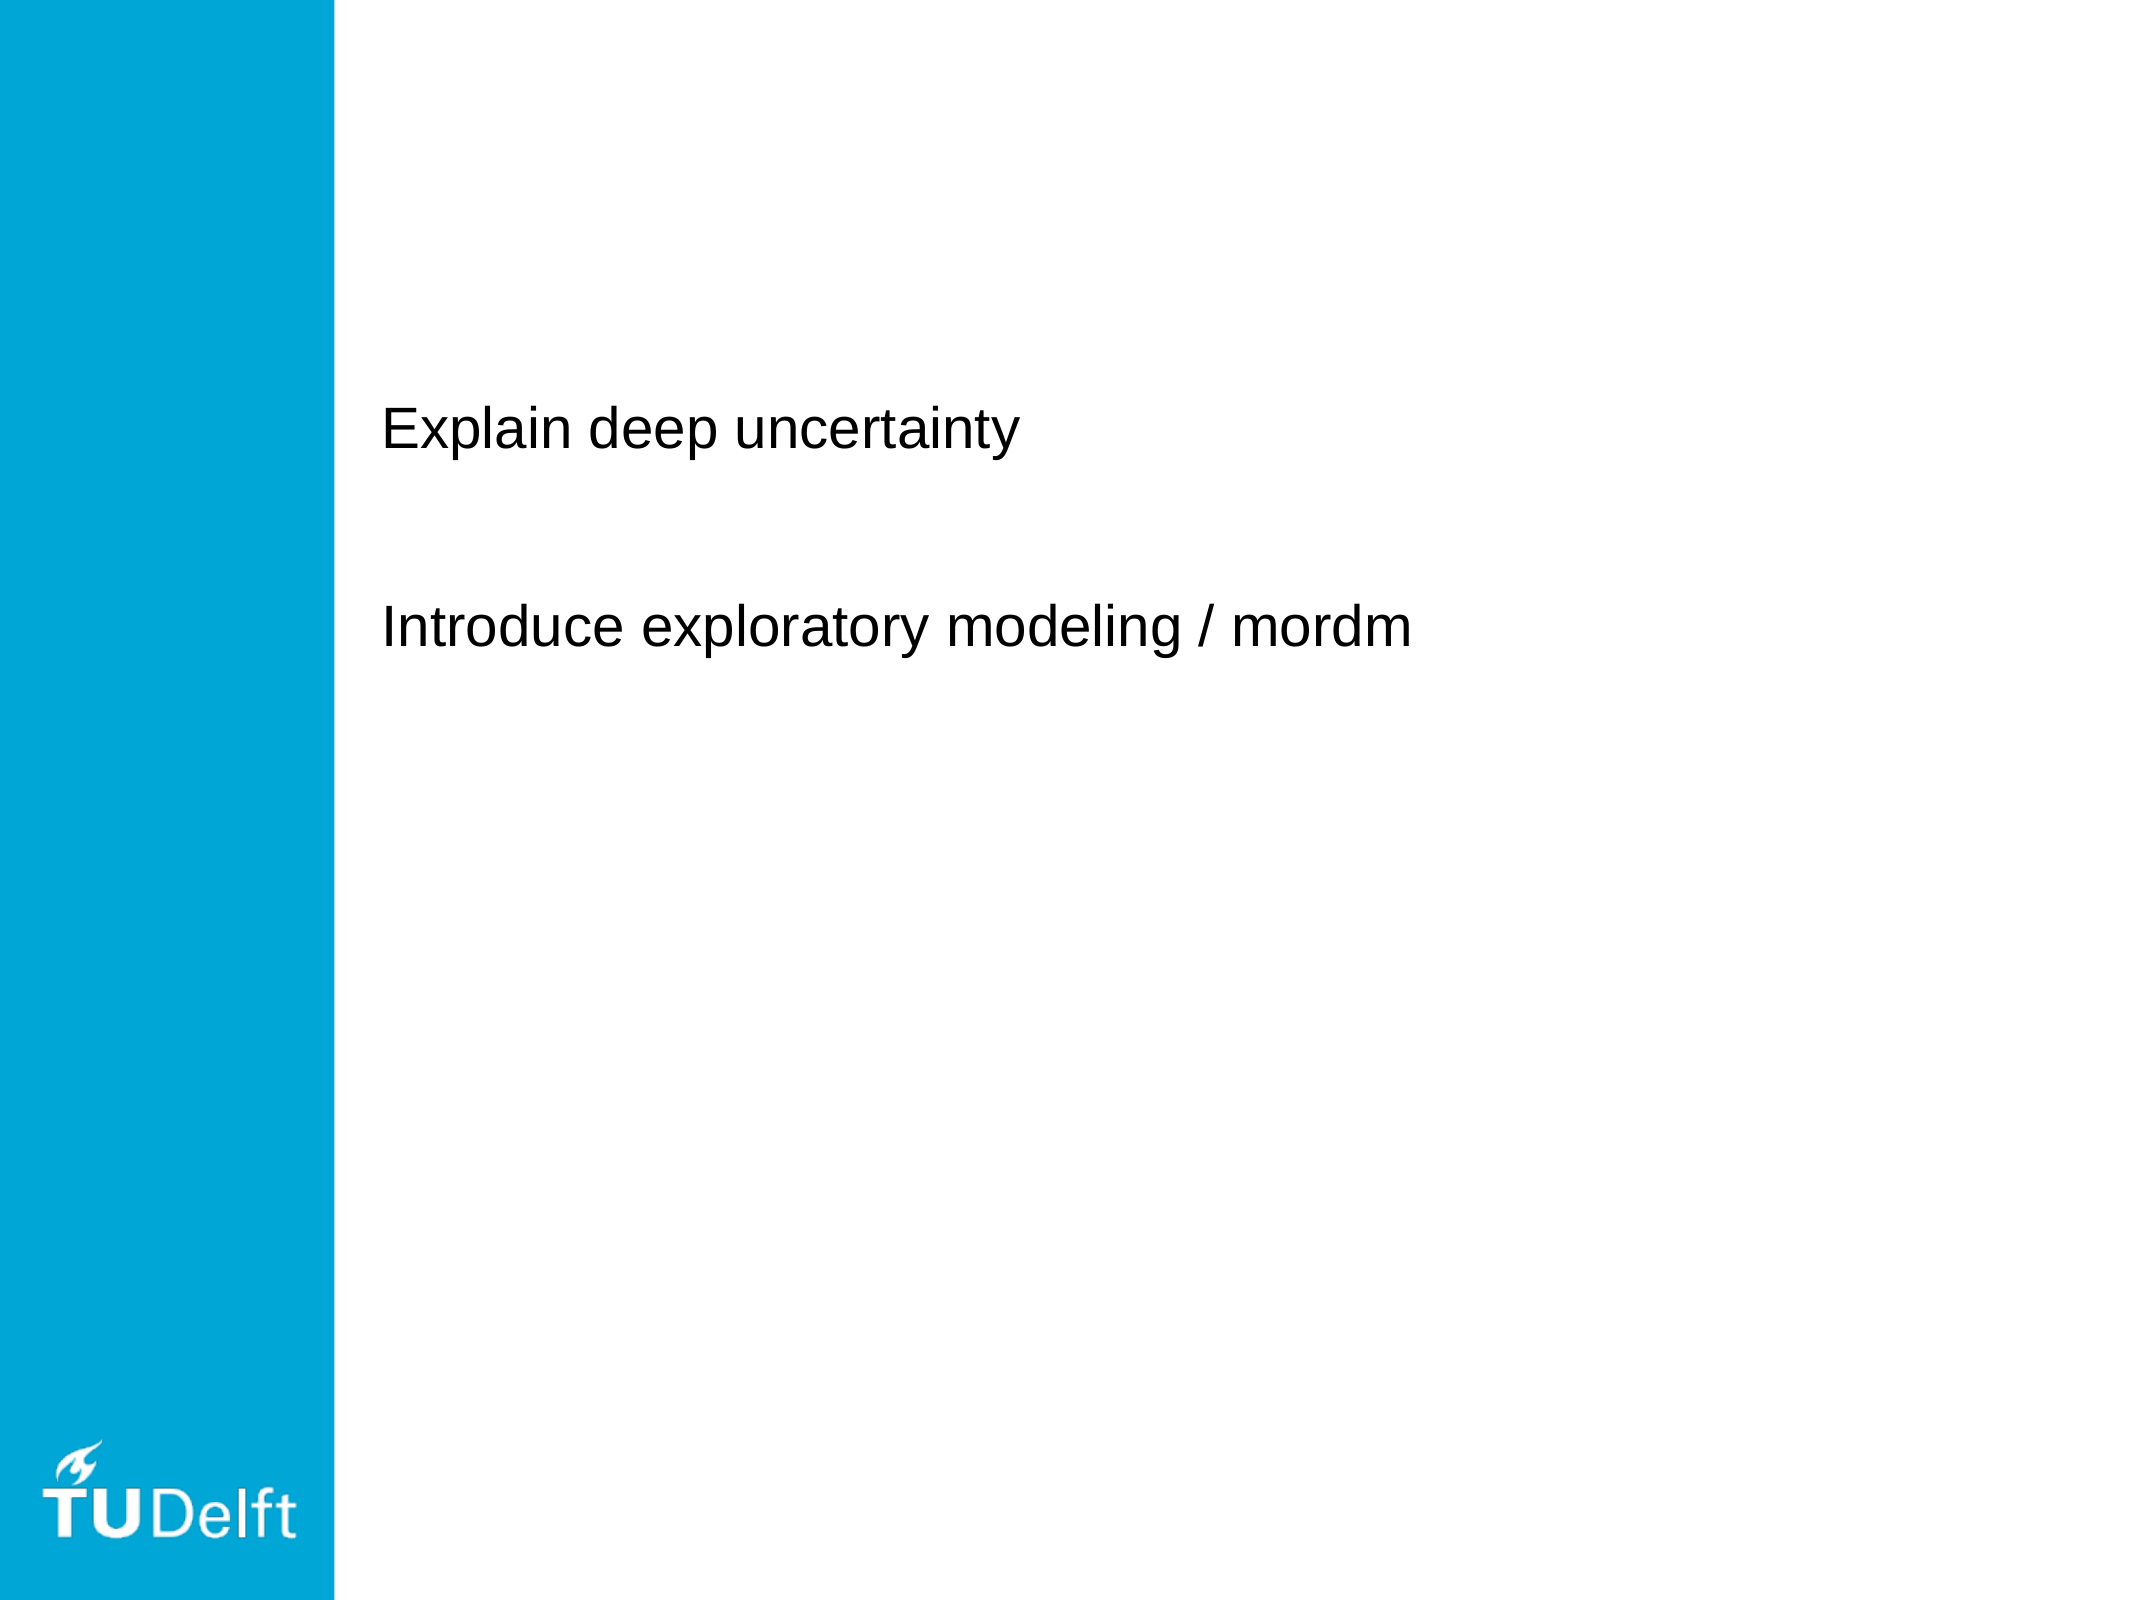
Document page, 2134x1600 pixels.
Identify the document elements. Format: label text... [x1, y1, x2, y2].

list Explain deep uncertainty Introduce exploratory modeling / mordm [381, 386, 2024, 1509]
